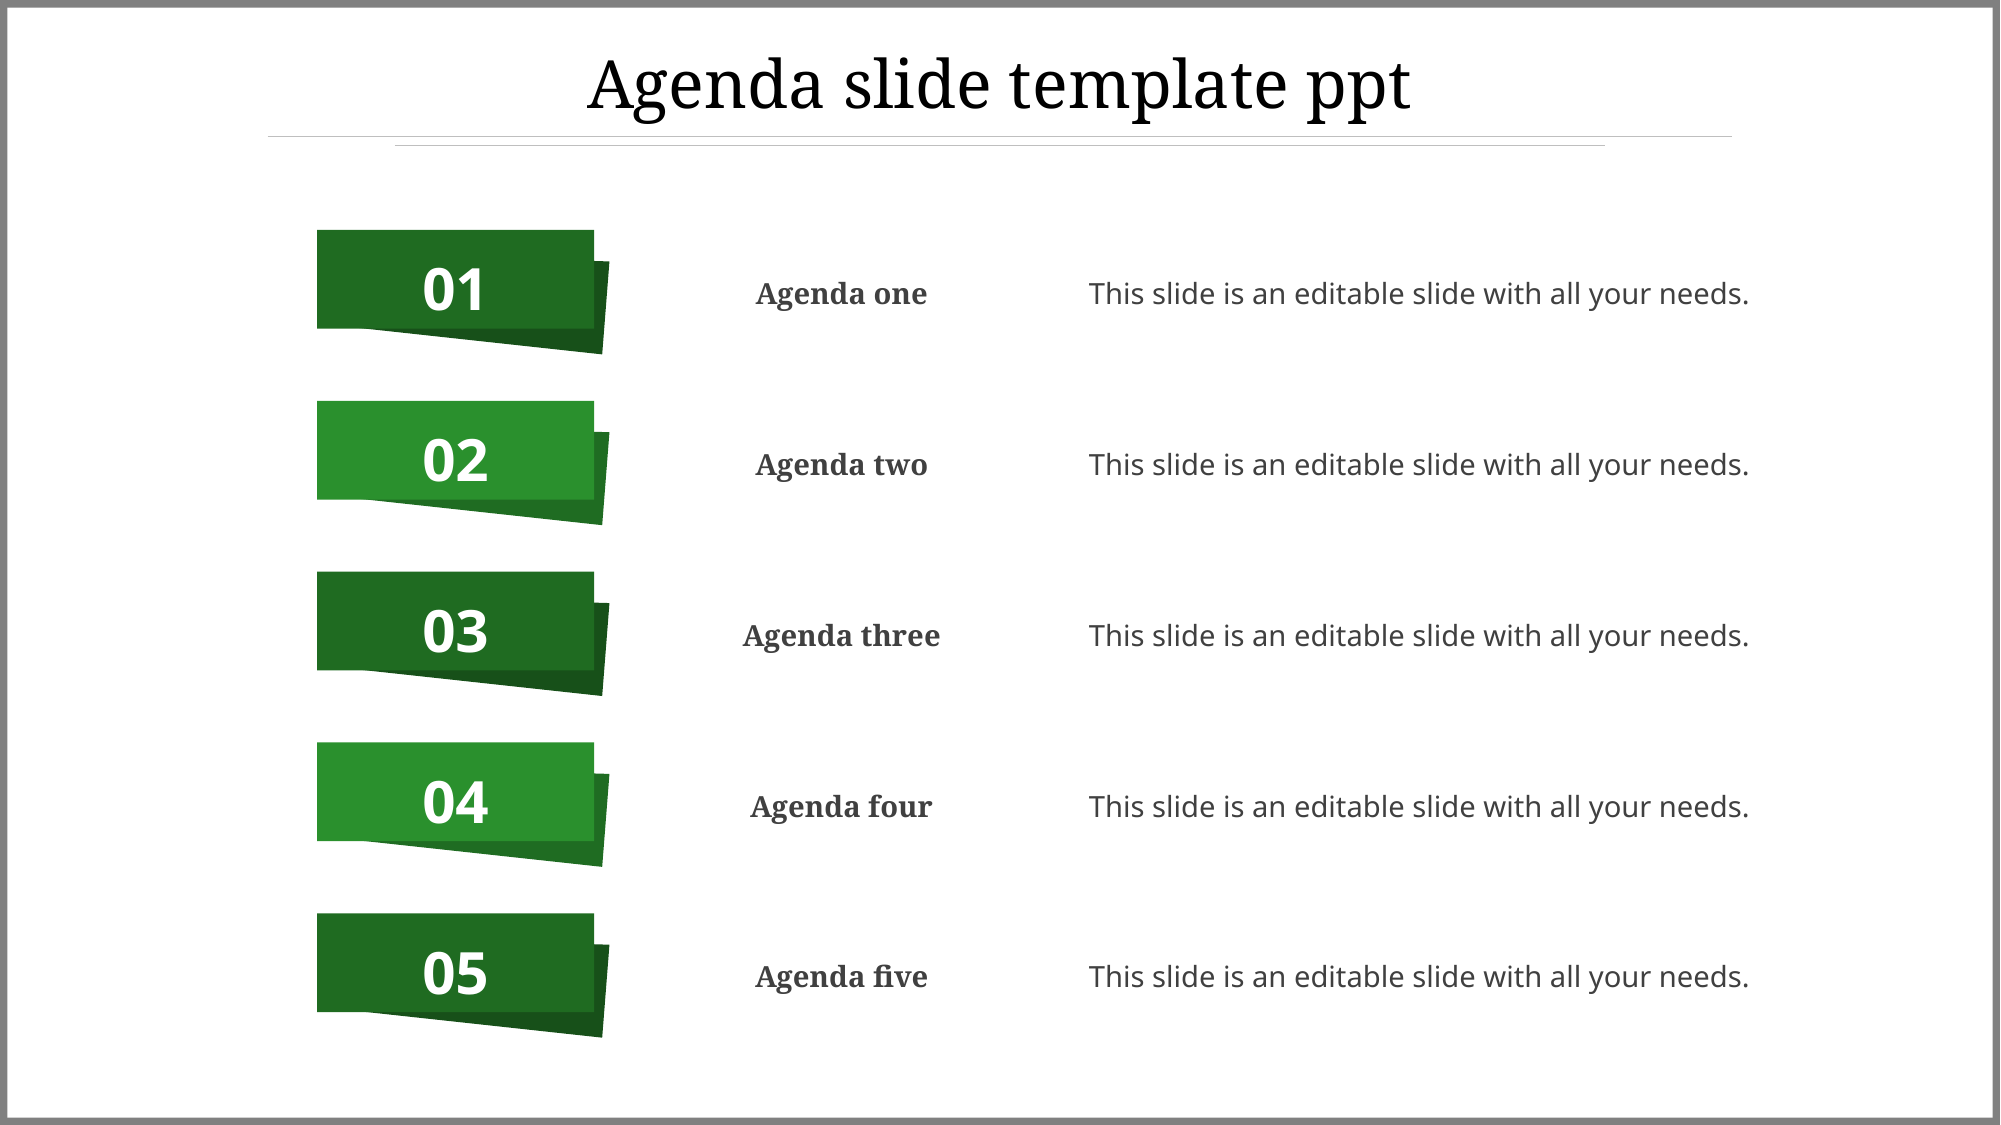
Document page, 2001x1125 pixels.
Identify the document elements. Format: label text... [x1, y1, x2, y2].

text_box [1991, 0, 2000, 1125]
text_box Agenda slide template ppt [81, 34, 1919, 130]
text_box [2, 1117, 1997, 1125]
text_box [0, 0, 8, 1125]
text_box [317, 229, 1768, 1038]
text_box [2, 0, 1997, 9]
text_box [267, 136, 1733, 146]
